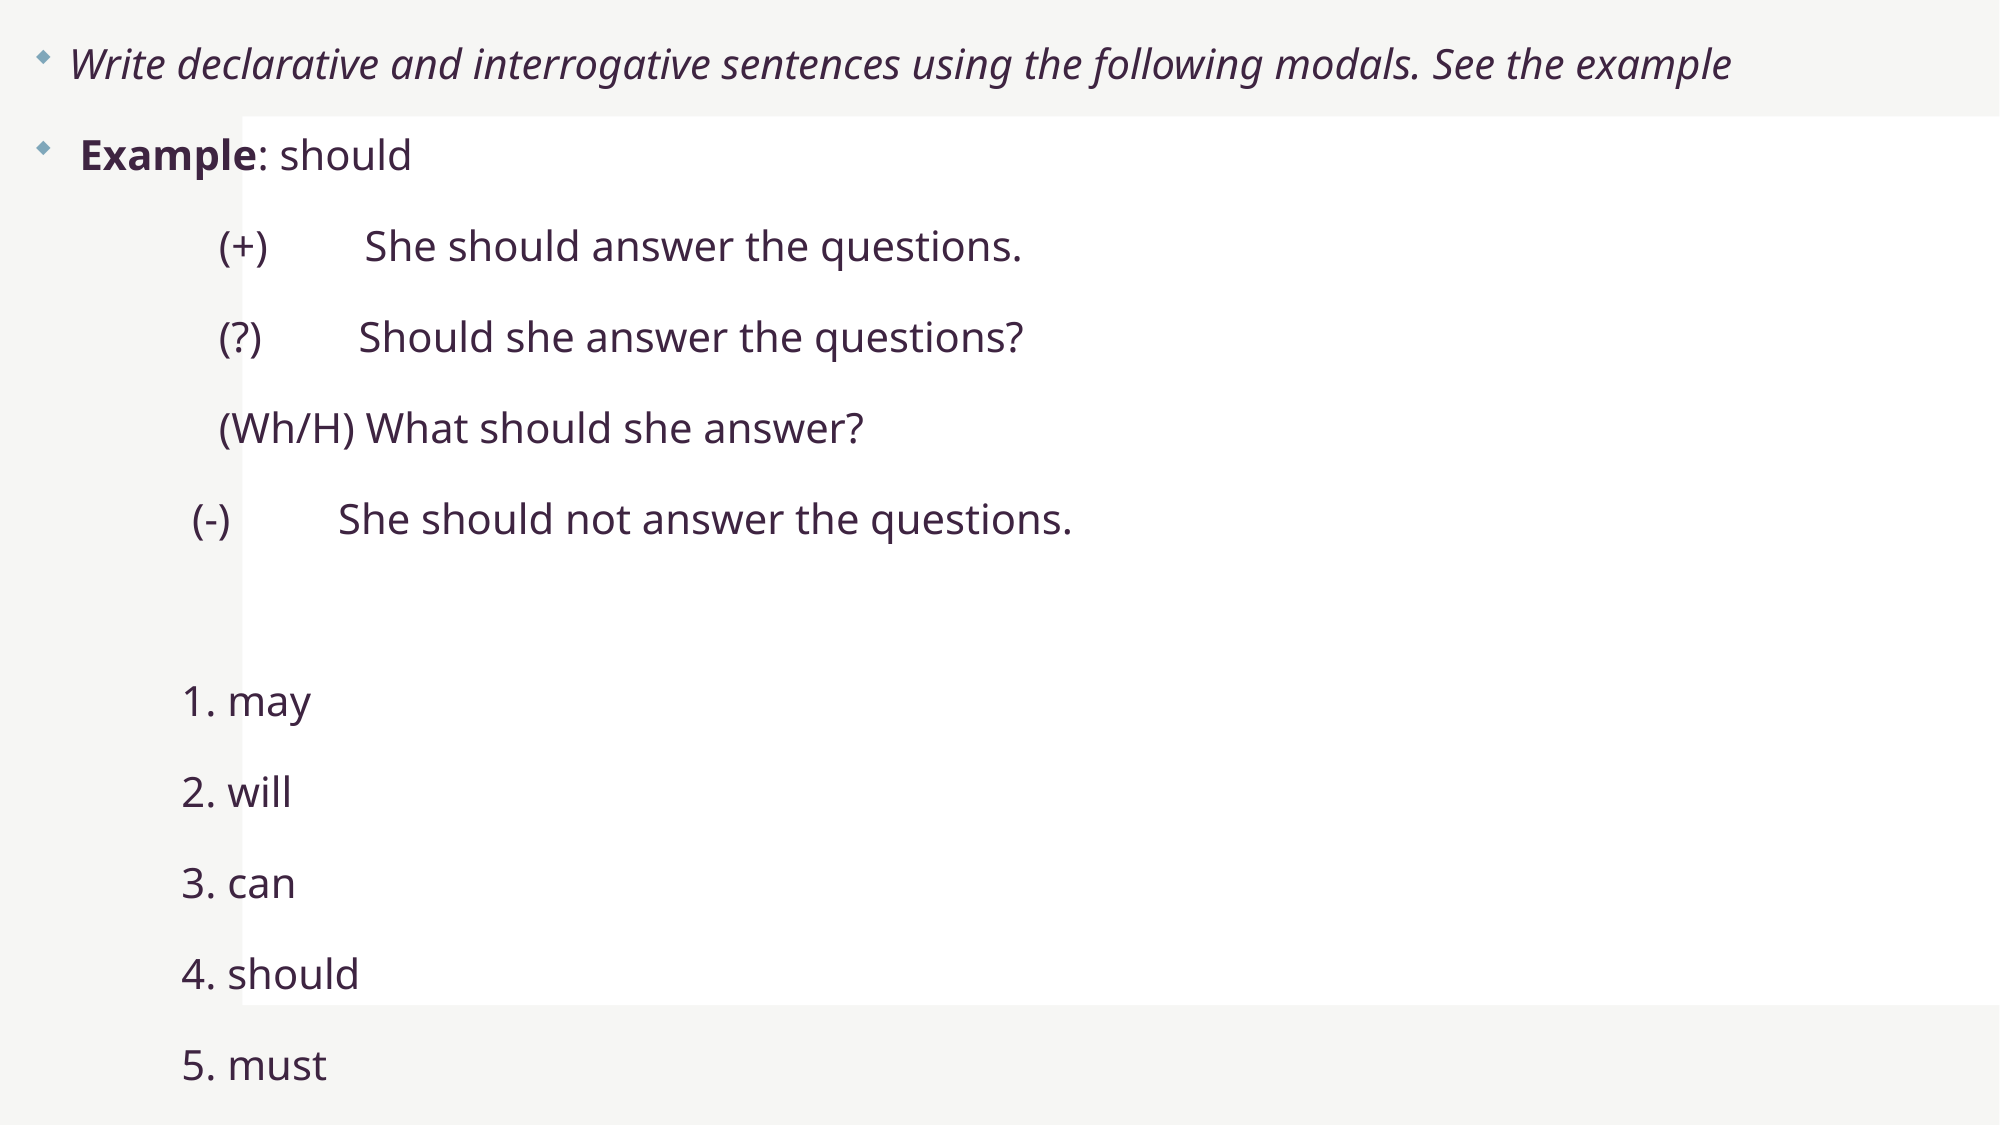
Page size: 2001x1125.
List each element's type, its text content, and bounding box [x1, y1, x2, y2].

list Write declarative and interrogative sentences using the following modals. See the example Example: should (+) She should answer the questions. (?) Should she answer the questions? (Wh/H) What should she answer? (-) She should not answer the questions. 1. may 2. will 3. can 4. should 5. must [16, 26, 1981, 1110]
